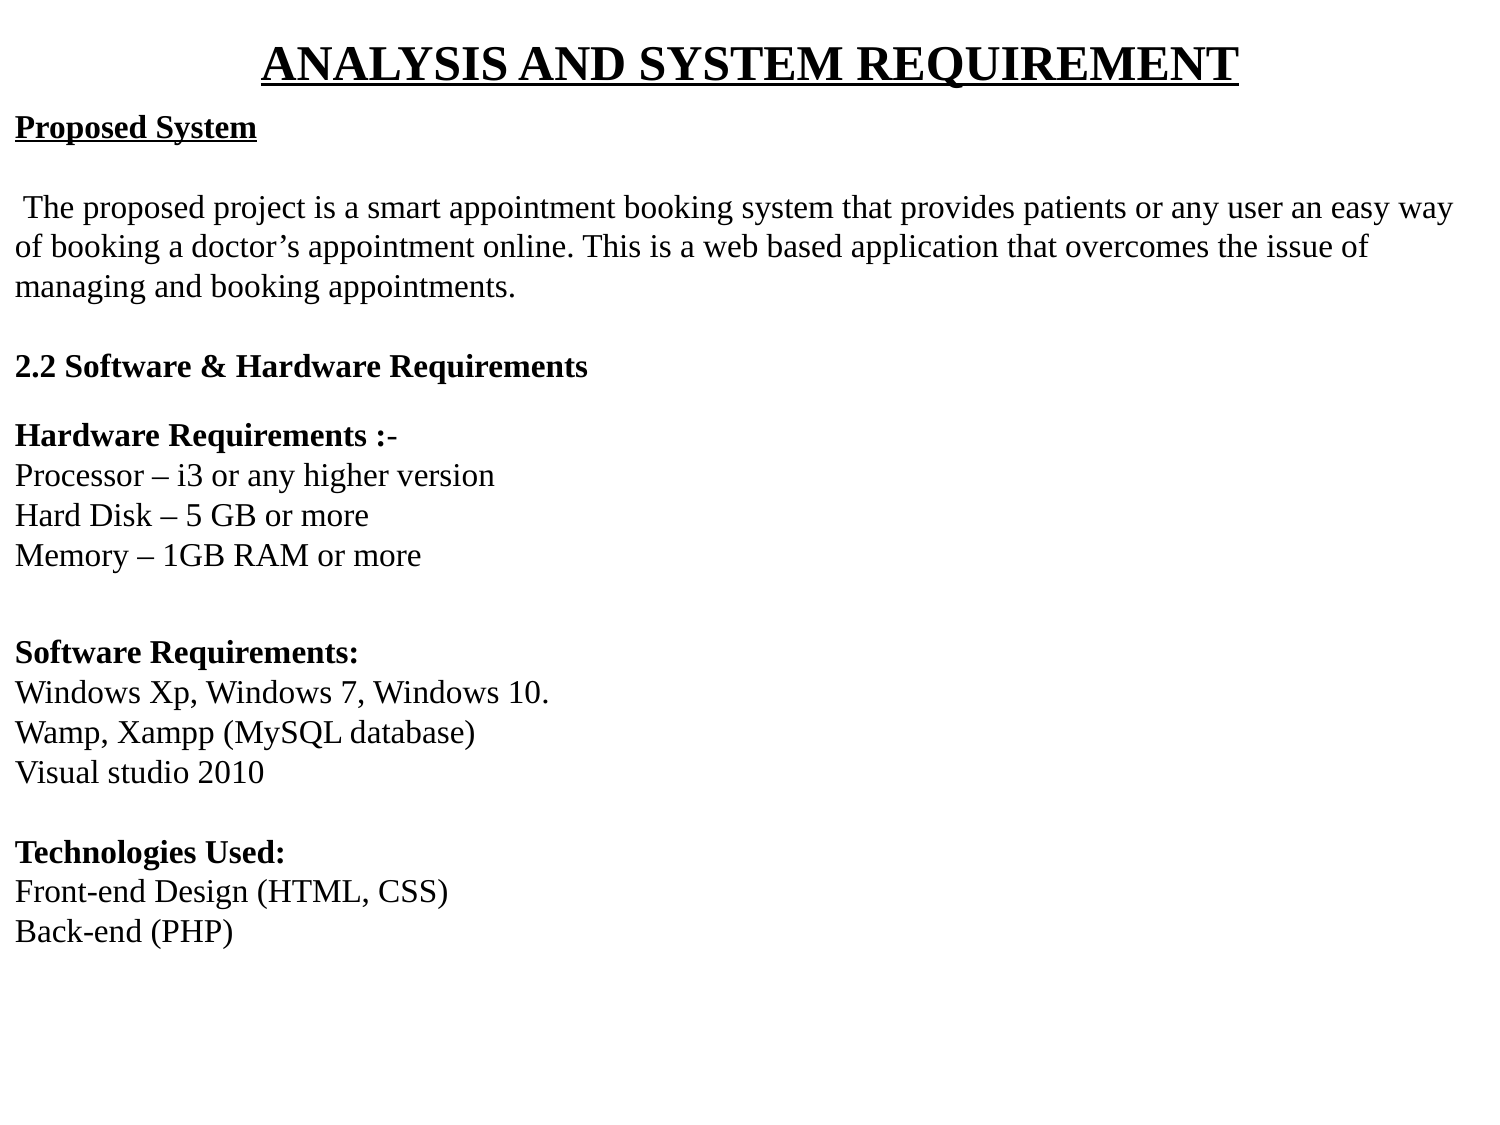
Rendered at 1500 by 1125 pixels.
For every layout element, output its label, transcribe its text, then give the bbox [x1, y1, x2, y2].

text_box ANALYSIS AND SYSTEM REQUIREMENT Proposed System The proposed project is a smart appointment booking system that provides patients or any user an easy way of booking a doctor’s appointment online. This is a web based application that overcomes the issue of managing and booking appointments. 2.2 Software & Hardware Requirements Hardware Requirements :- Processor – i3 or any higher version Hard Disk – 5 GB or more Memory – 1GB RAM or more Software Requirements: Windows Xp, Windows 7, Windows 10. Wamp, Xampp (MySQL database) Visual studio 2010 Technologies Used: Front-end Design (HTML, CSS) Back-end (PHP) [0, 0, 1500, 997]
